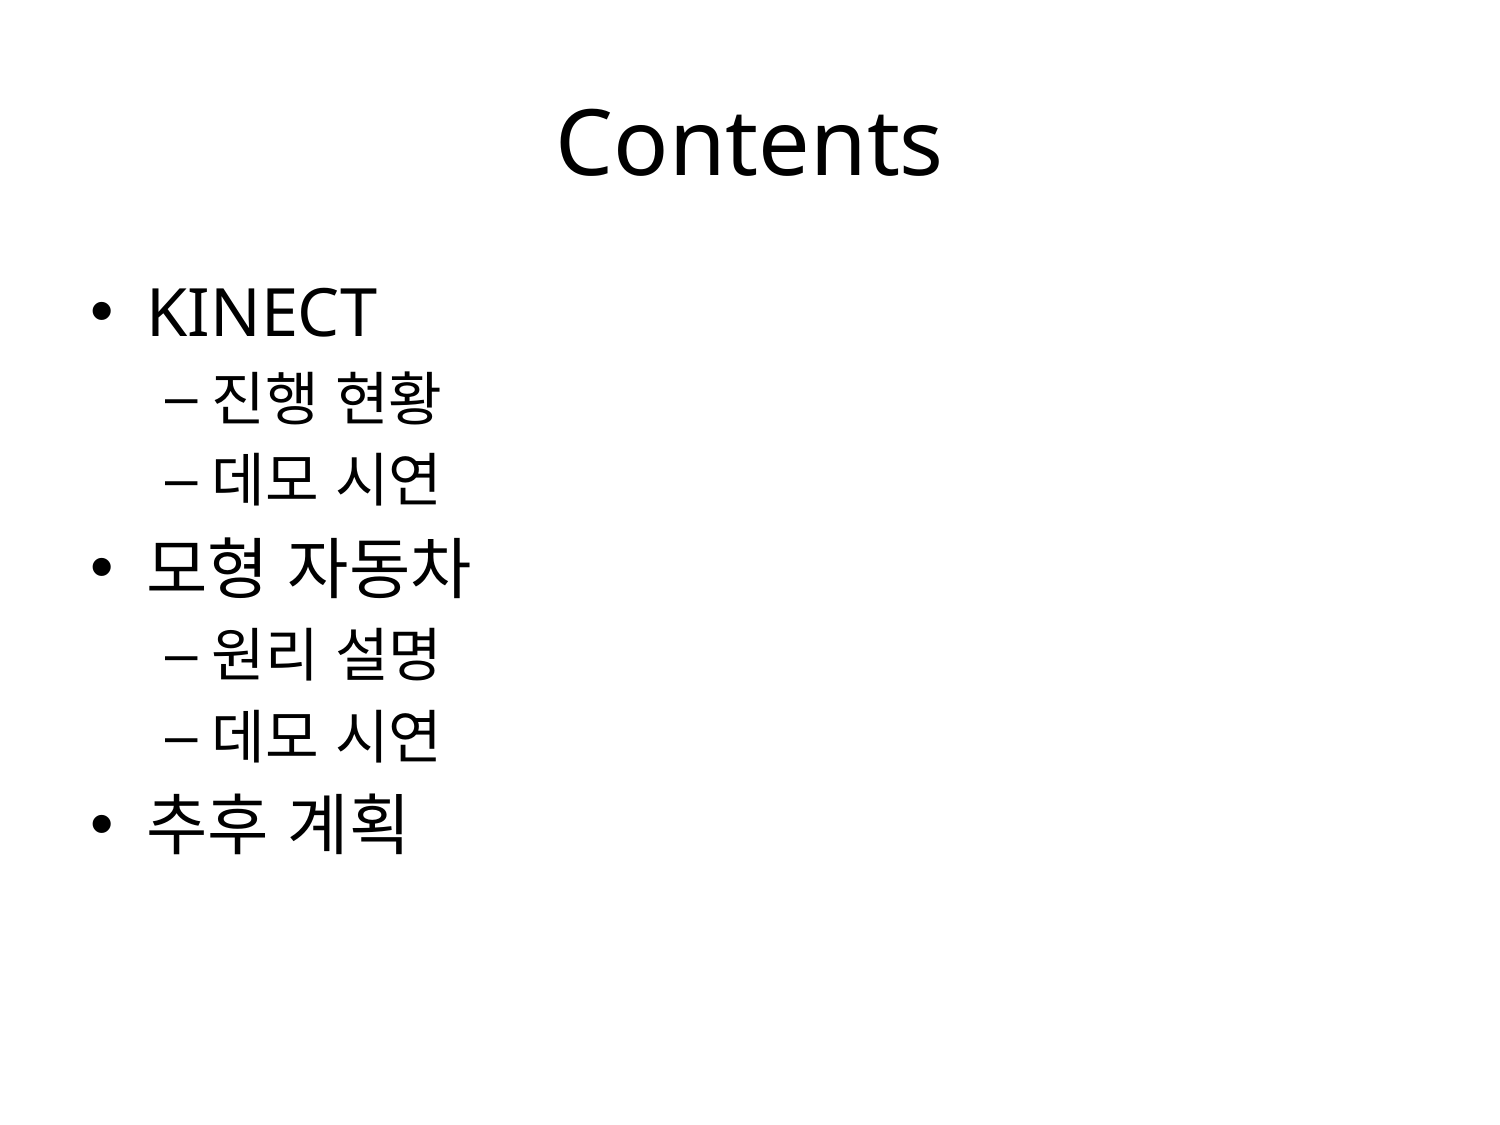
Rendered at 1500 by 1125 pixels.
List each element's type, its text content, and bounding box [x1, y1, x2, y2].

title Contents [75, 45, 1425, 233]
list KINECT 진행 현황 데모 시연 모형 자동차 원리 설명 데모 시연 추후 계획 [75, 262, 1425, 1005]
